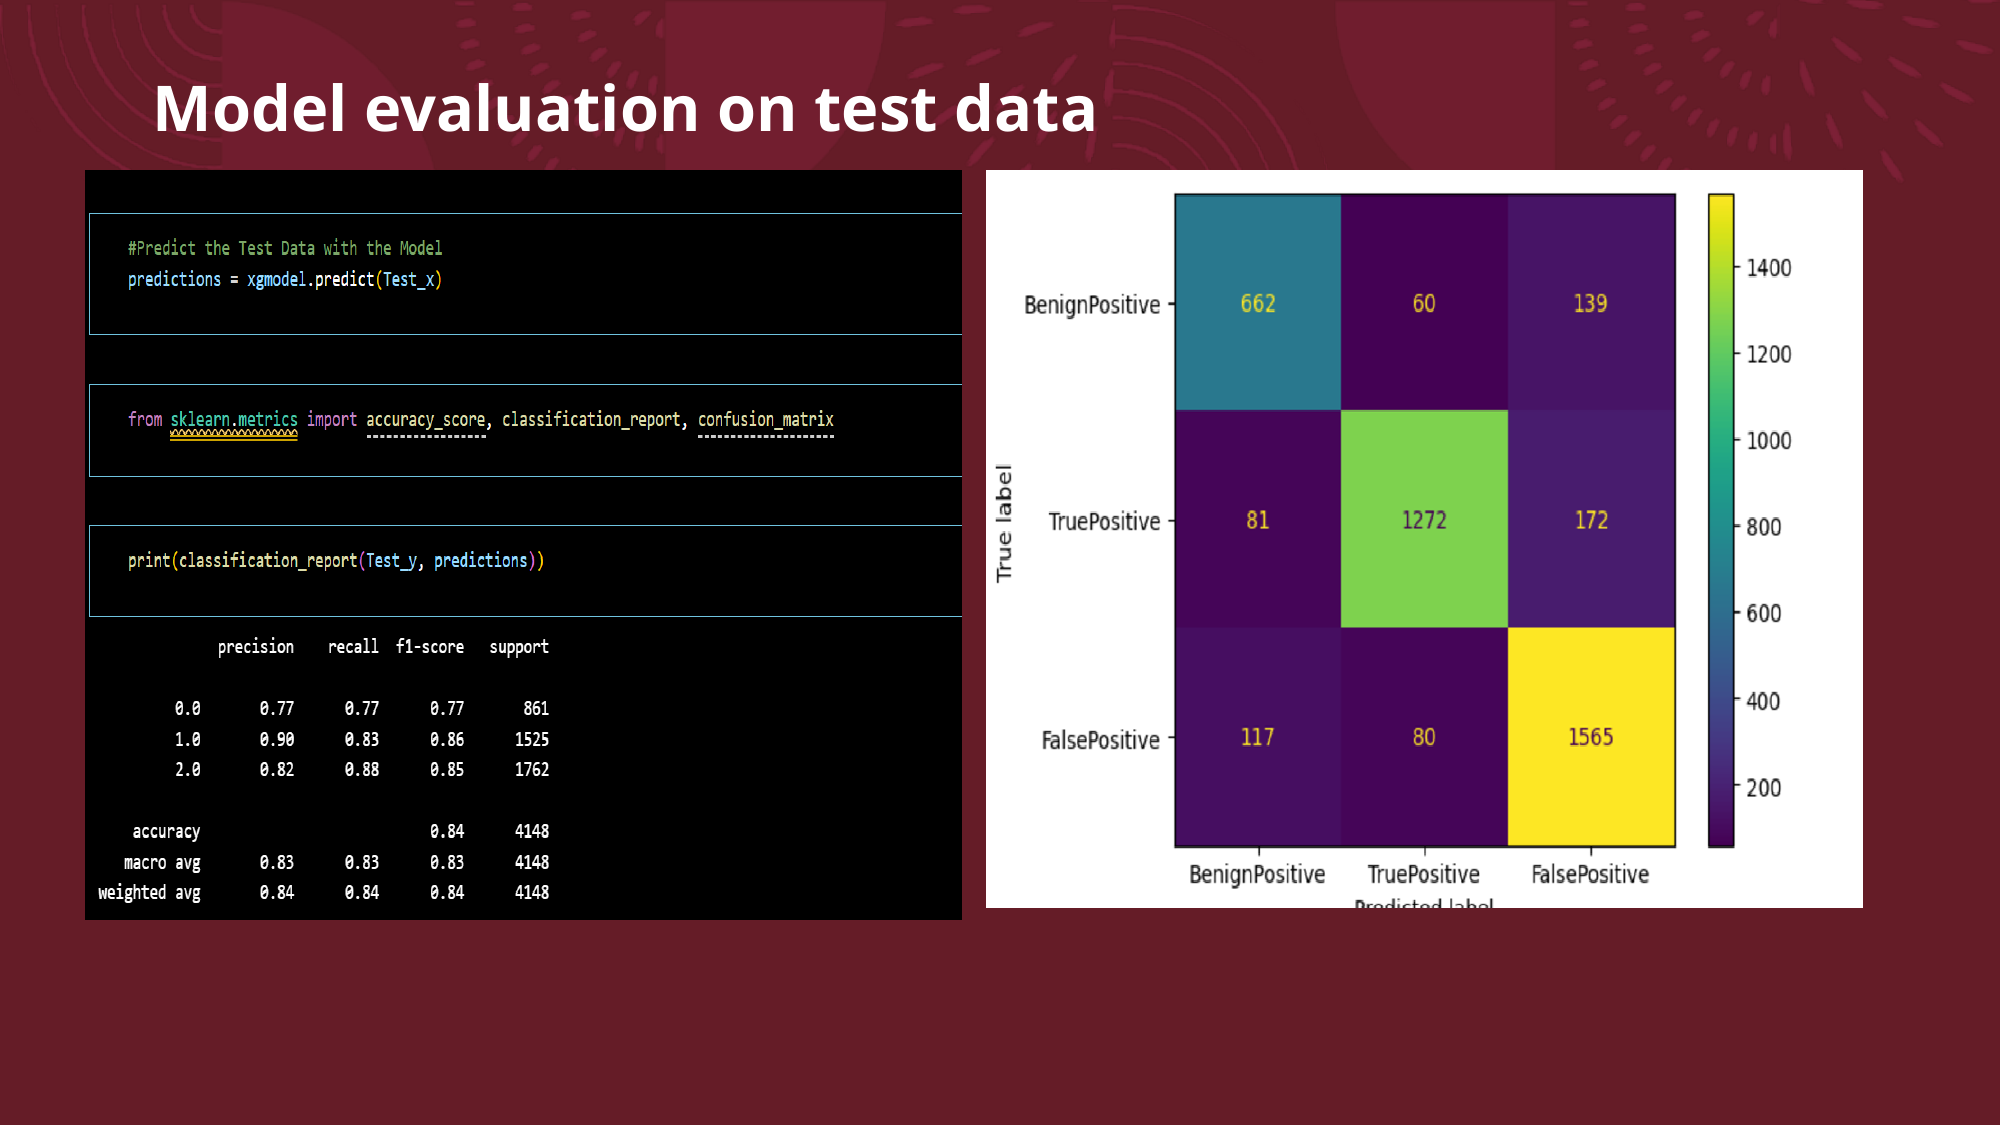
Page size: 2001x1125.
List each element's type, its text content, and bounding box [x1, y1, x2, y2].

title Model evaluation on test data [137, 60, 1863, 152]
picture [986, 170, 1863, 908]
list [85, 170, 962, 920]
